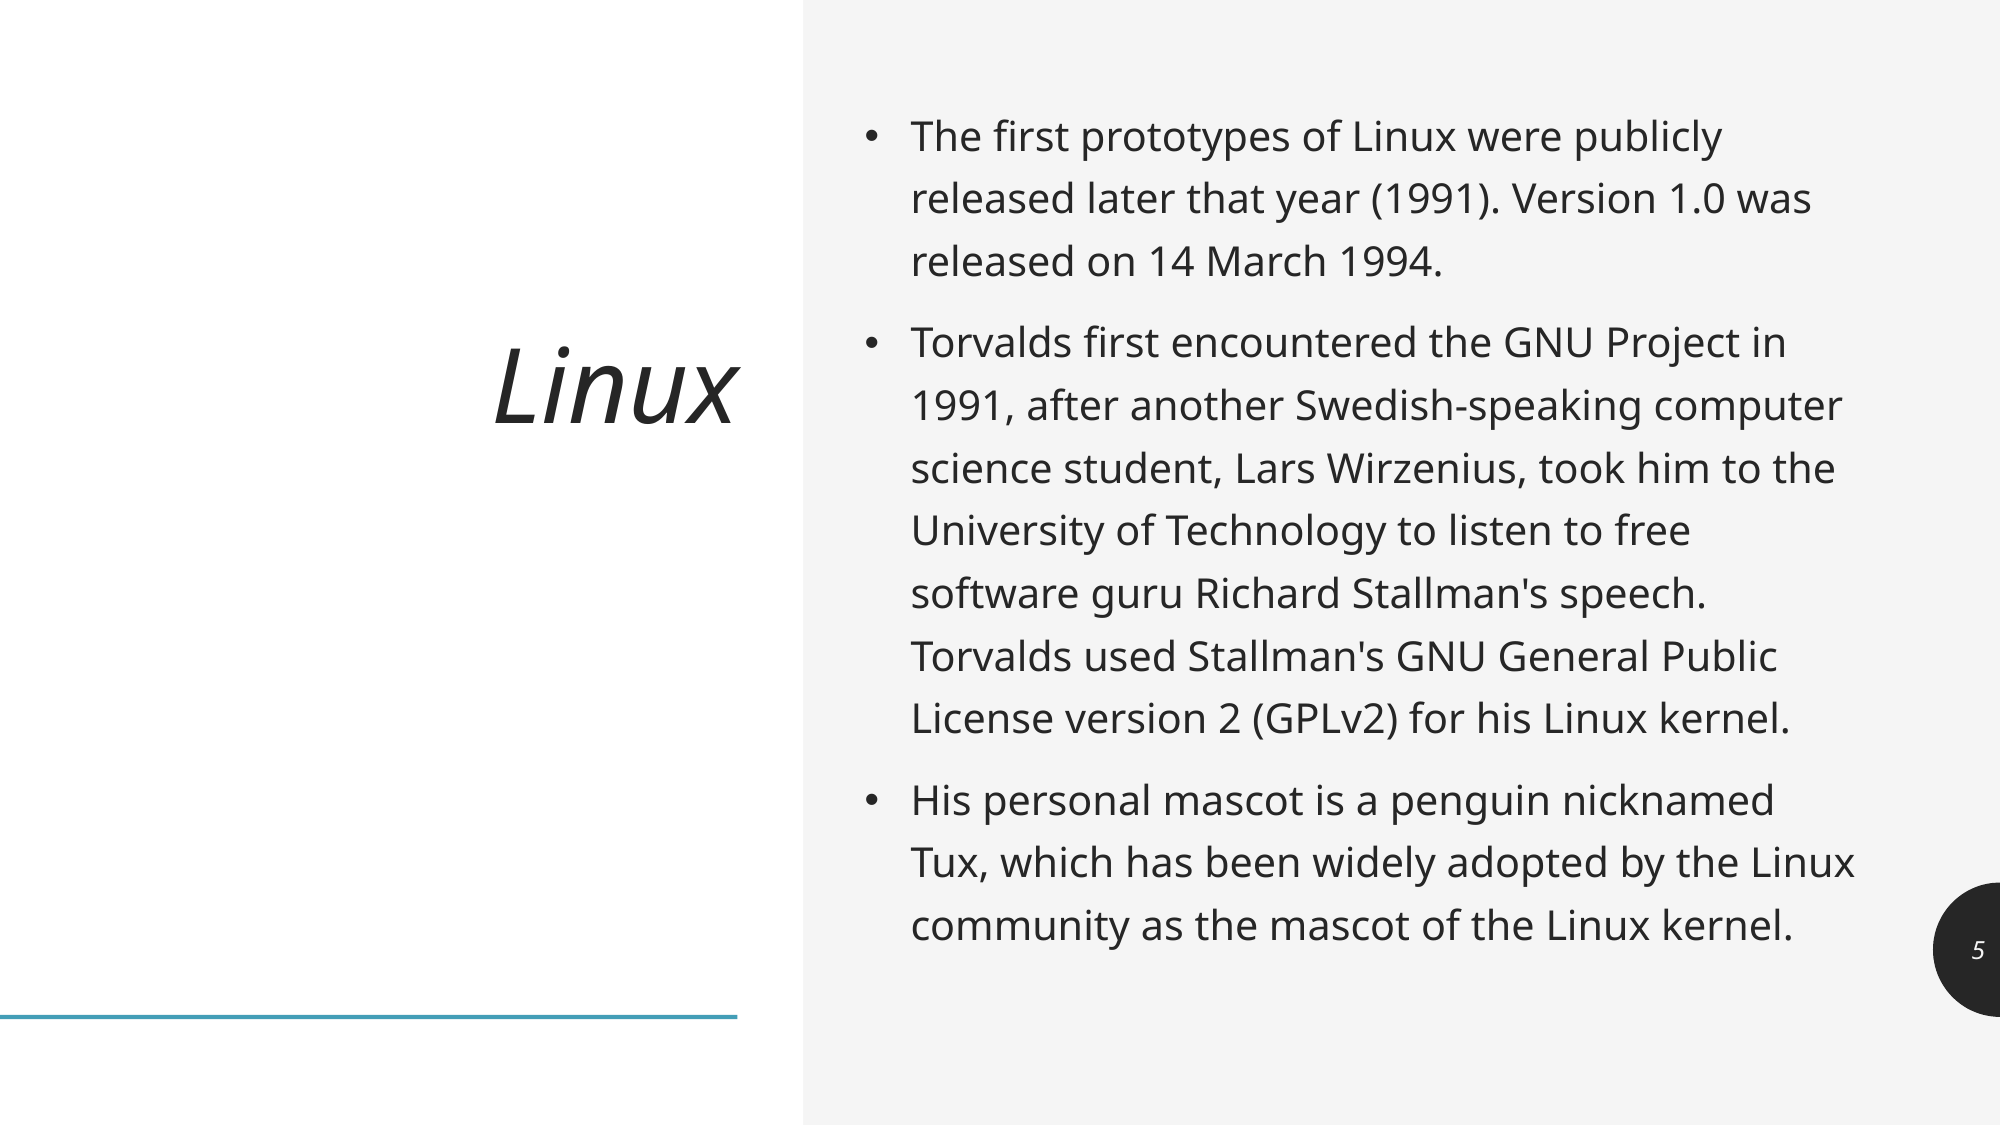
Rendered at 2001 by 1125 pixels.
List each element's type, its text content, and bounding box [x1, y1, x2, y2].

text_box The first prototypes of Linux were publicly released later that year (1991). Version 1.0 was released on 14 March 1994. Torvalds first encountered the GNU Project in 1991, after another Swedish-speaking computer science student, Lars Wirzenius, took him to the University of Technology to listen to free software guru Richard Stallman's speech. Torvalds used Stallman's GNU General Public License version 2 (GPLv2) for his Linux kernel. His personal mascot is a penguin nicknamed Tux, which has been widely adopted by the Linux community as the mascot of the Linux kernel. [849, 93, 1875, 1021]
text_box 5 [1932, 919, 2000, 980]
text_box Linux [125, 91, 754, 457]
